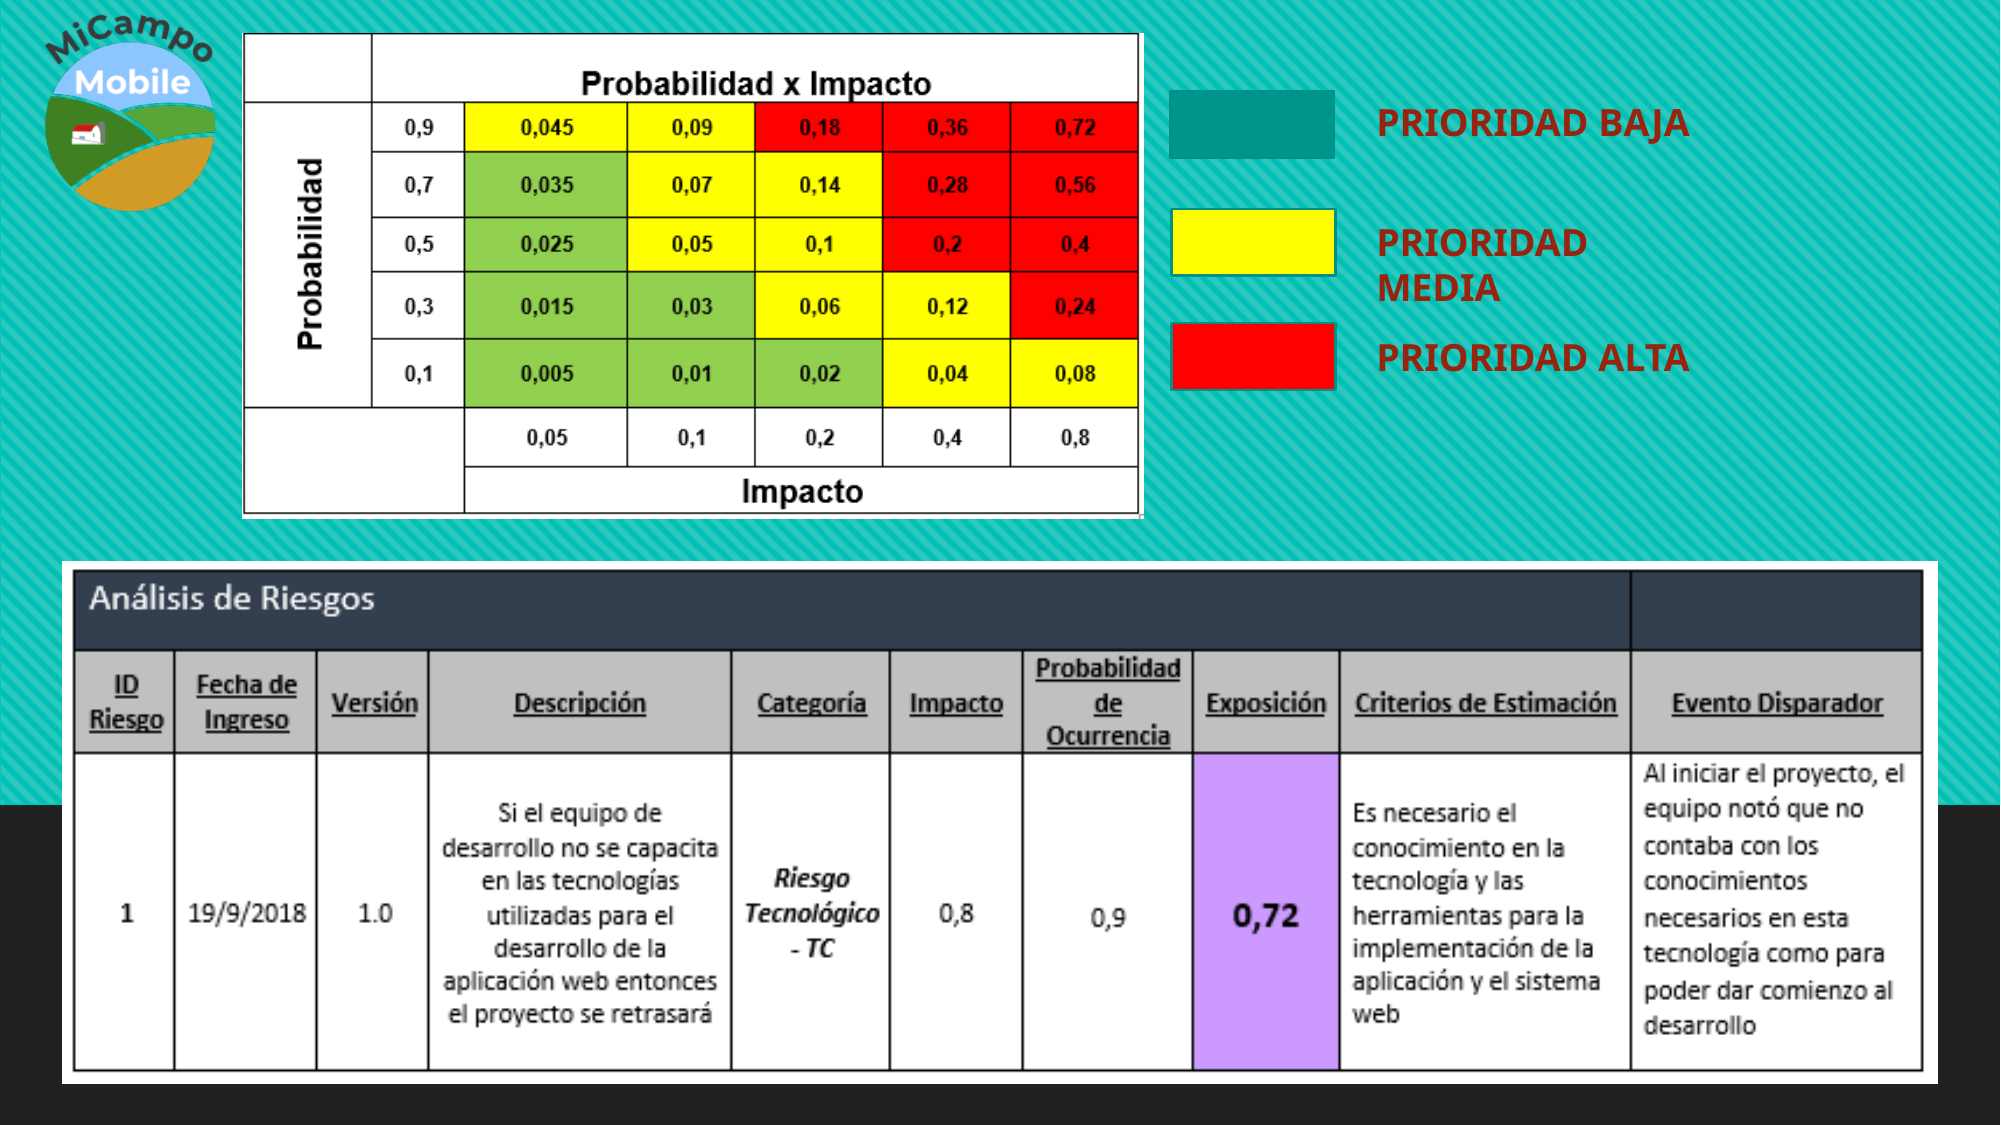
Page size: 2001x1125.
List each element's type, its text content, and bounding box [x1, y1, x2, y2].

text_box [1170, 208, 1337, 277]
text_box [1170, 322, 1337, 391]
text_box PRIORIDAD MEDIA [1361, 211, 1727, 316]
text_box PRIORIDAD BAJA [1361, 91, 1727, 151]
picture [21, 4, 239, 222]
text_box PRIORIDAD ALTA [1361, 326, 1727, 386]
picture [242, 33, 1144, 519]
picture [62, 561, 1938, 1084]
text_box [1169, 90, 1335, 159]
